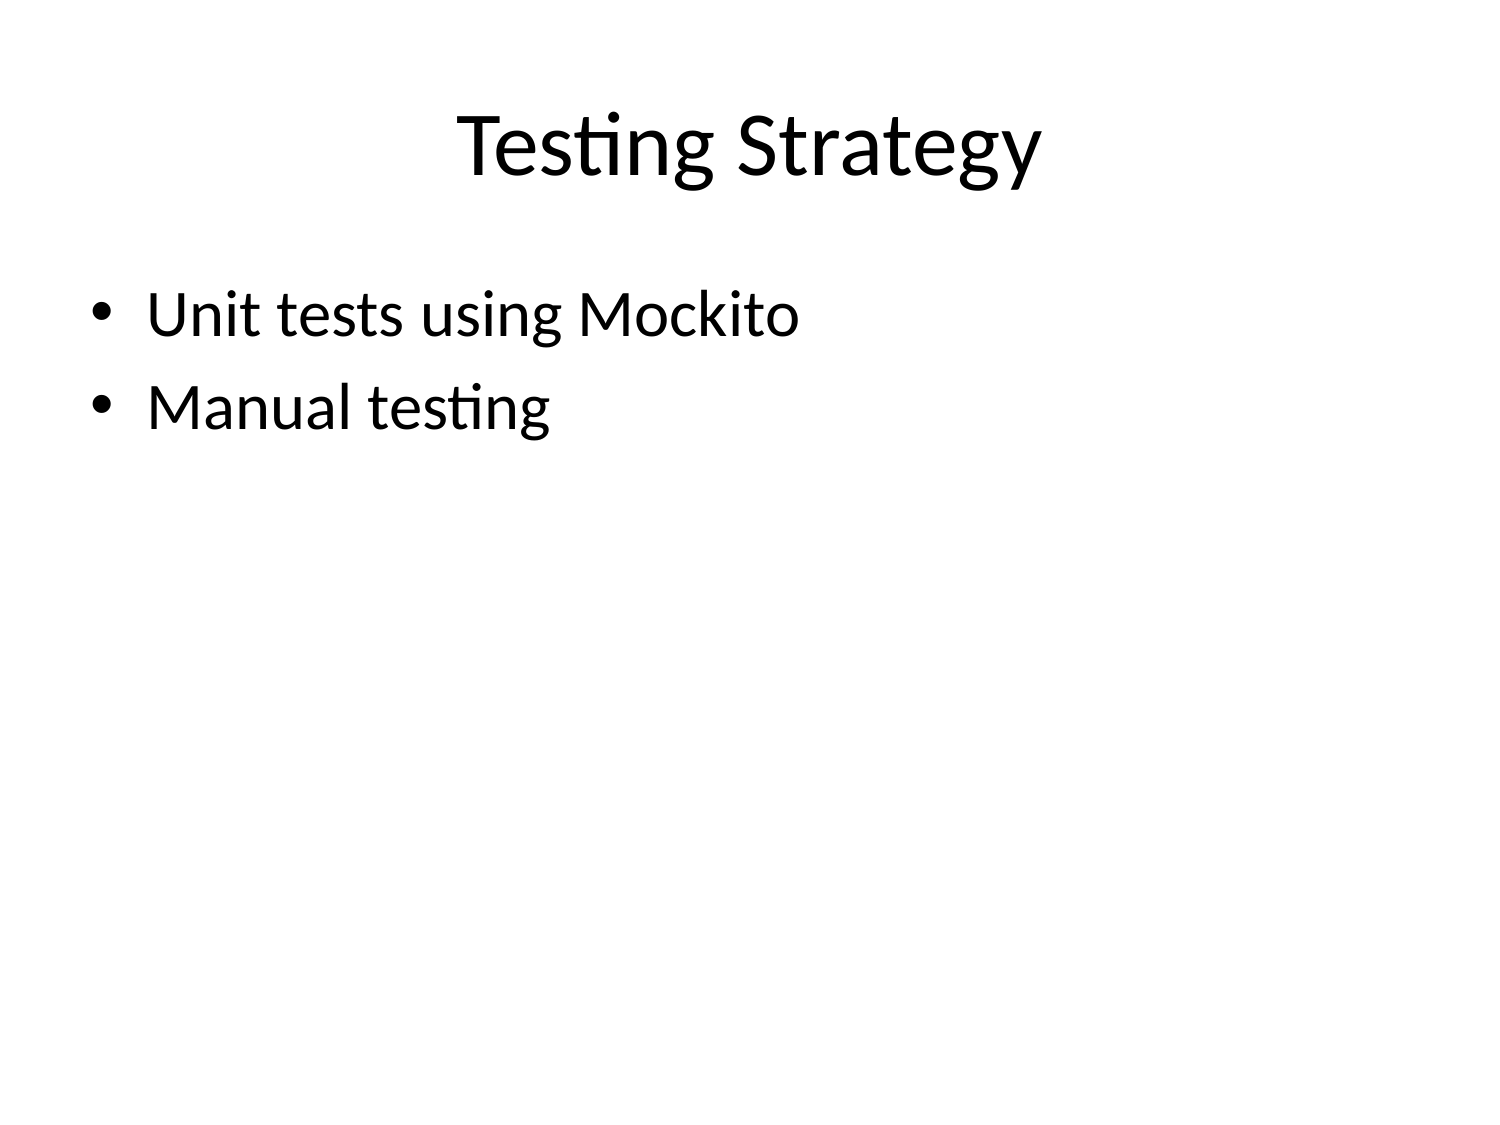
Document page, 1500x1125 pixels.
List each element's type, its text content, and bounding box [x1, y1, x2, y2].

title Testing Strategy [75, 45, 1425, 233]
list Unit tests using Mockito Manual testing [75, 262, 1425, 1005]
